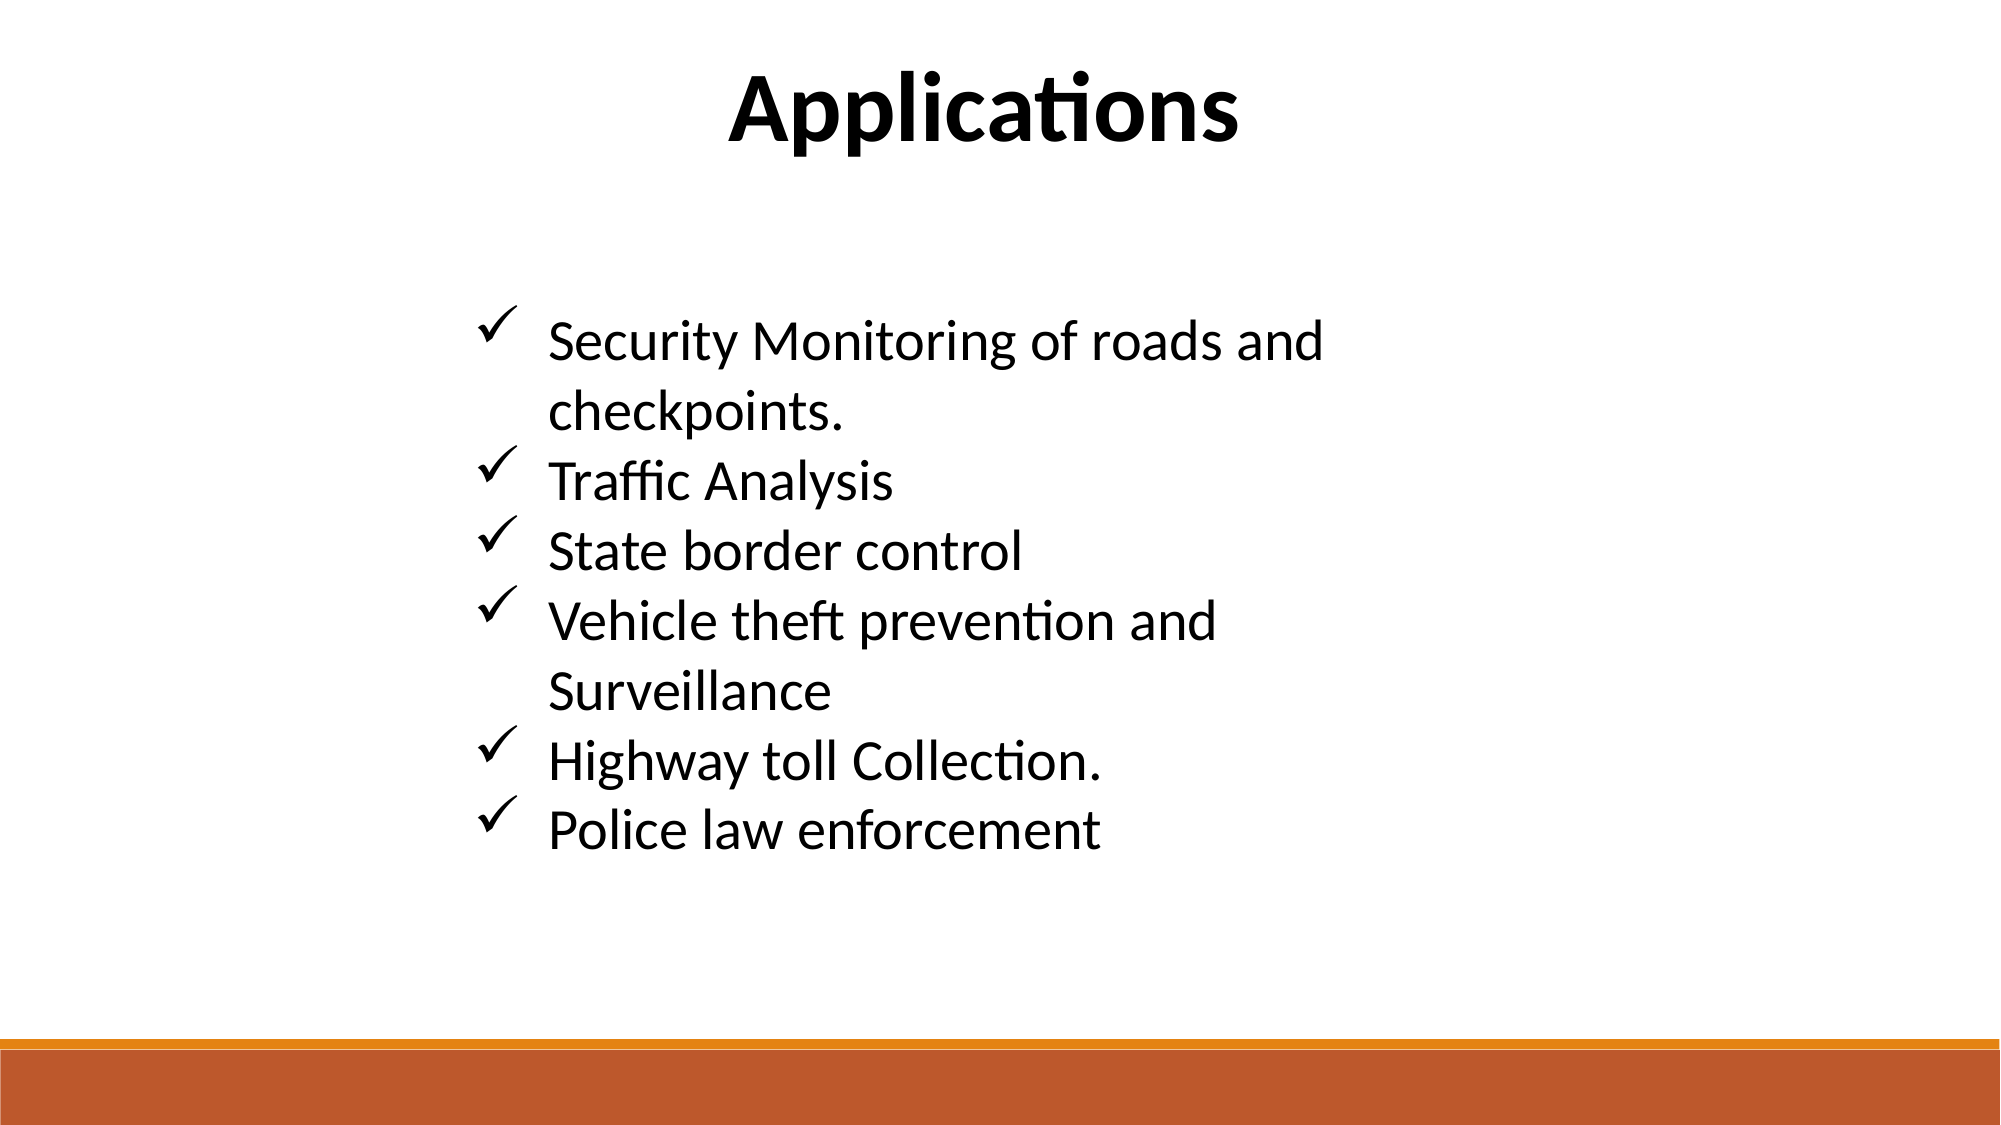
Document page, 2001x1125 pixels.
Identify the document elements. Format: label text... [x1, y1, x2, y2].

text_box Security Monitoring of roads and checkpoints. Traffic Analysis State border control Vehicle theft prevention and Surveillance Highway toll Collection. Police law enforcement [458, 294, 1511, 870]
text_box Applications [713, 34, 1256, 170]
